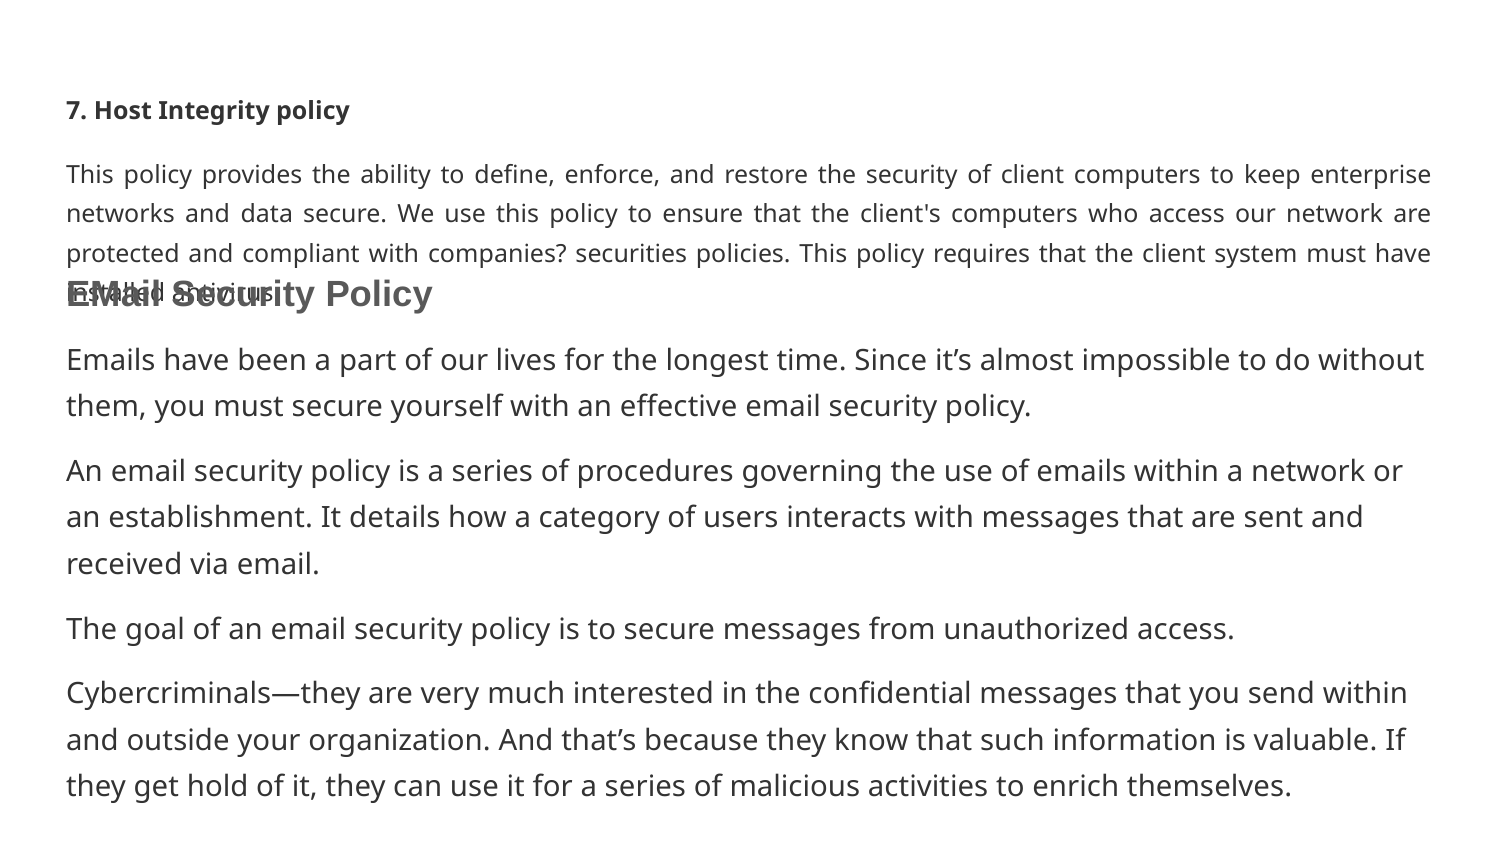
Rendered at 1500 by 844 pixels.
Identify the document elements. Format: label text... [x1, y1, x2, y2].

list EMail Security Policy Emails have been a part of our lives for the longest time. Since it’s almost impossible to do without them, you must secure yourself with an effective email security policy. An email security policy is a series of procedures governing the use of emails within a network or an establishment. It details how a category of users interacts with messages that are sent and received via email. The goal of an email security policy is to secure messages from unauthorized access. Cybercriminals—they are very much interested in the confidential messages that you send within and outside your organization. And that’s because they know that such information is valuable. If they get hold of it, they can use it for a series of malicious activities to enrich themselves. [51, 252, 1449, 834]
title 7. Host Integrity policy This policy provides the ability to define, enforce, and restore the security of client computers to keep enterprise networks and data secure. We use this policy to ensure that the client's computers who access our network are protected and compliant with companies? securities policies. This policy requires that the client system must have installed antivirus. [51, 72, 1449, 252]
